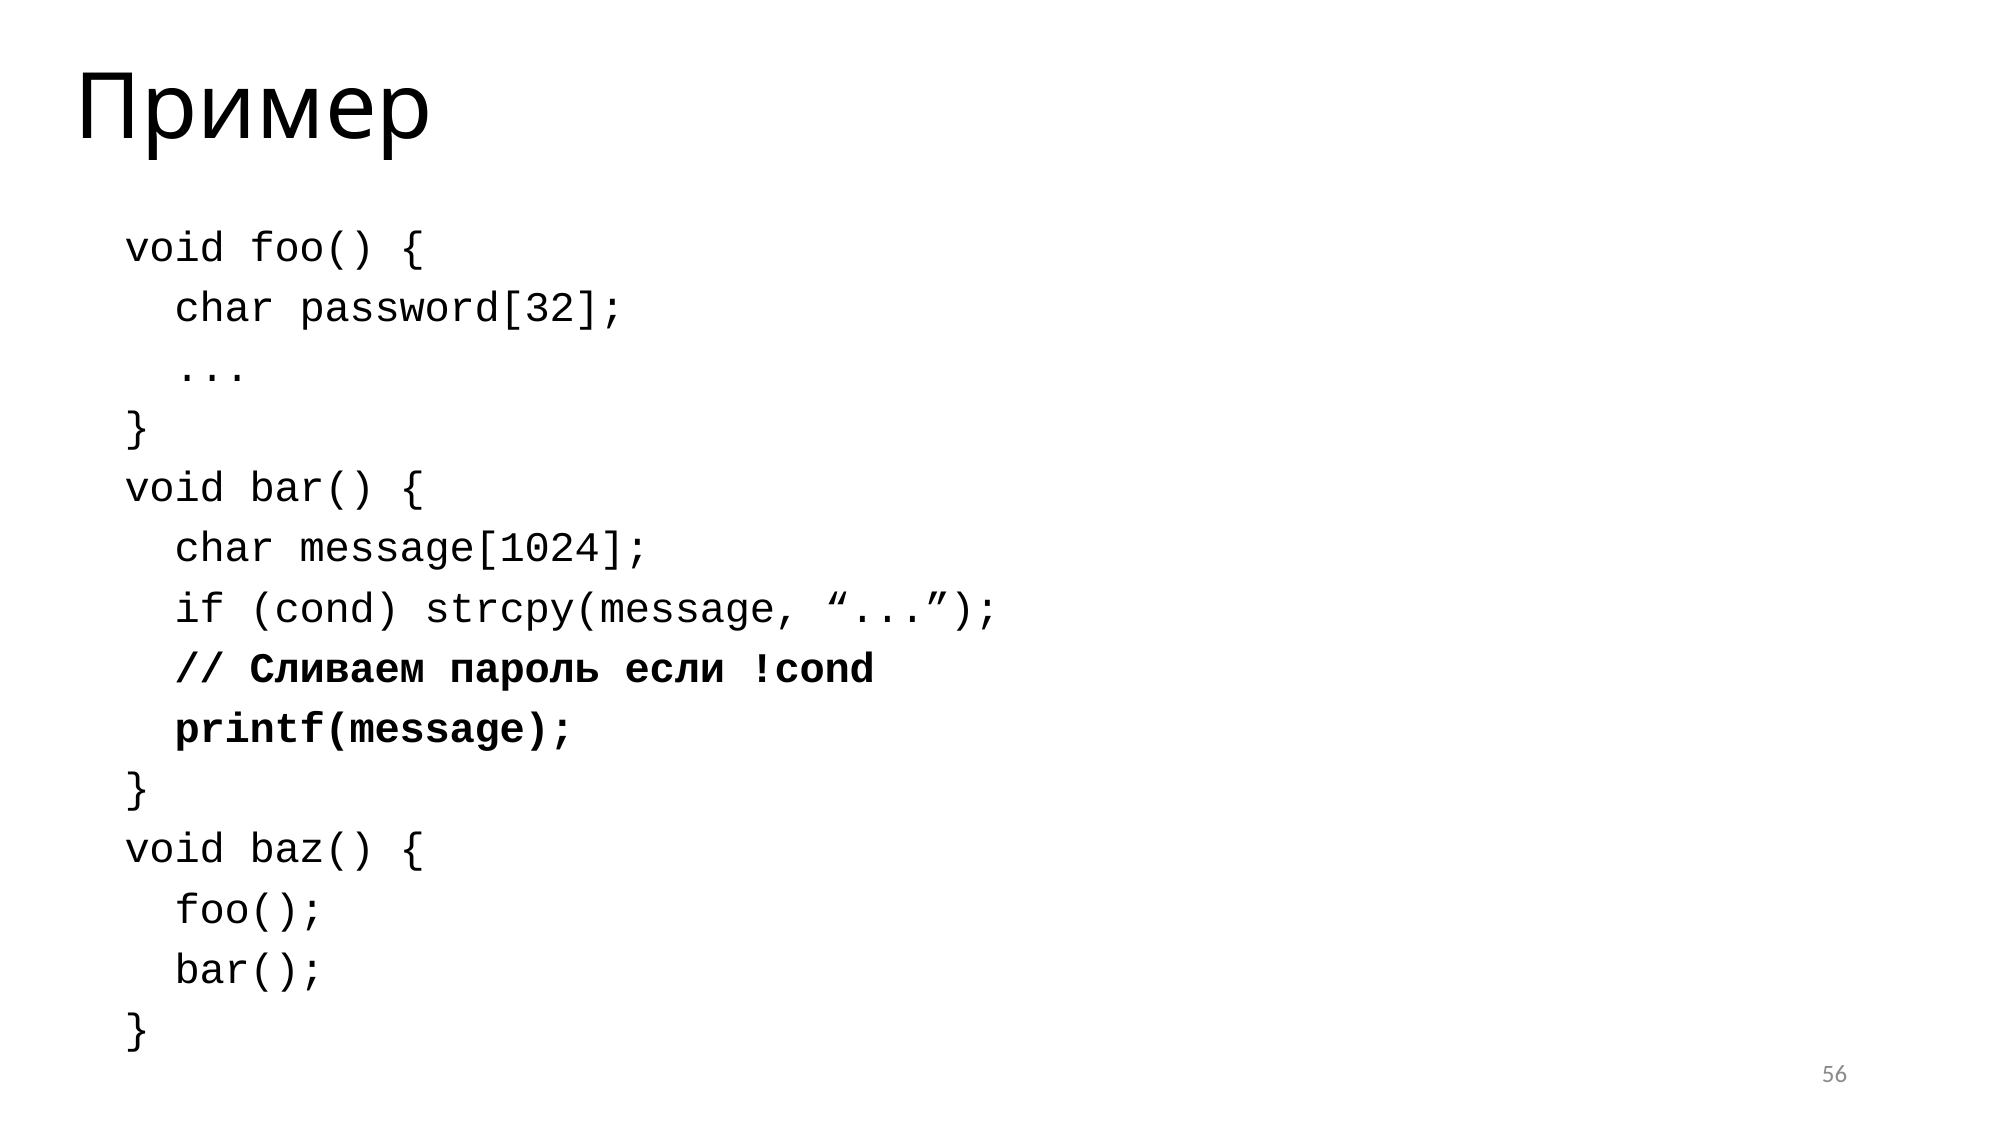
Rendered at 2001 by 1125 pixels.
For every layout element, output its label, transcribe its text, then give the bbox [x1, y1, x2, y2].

list void foo() { char password[32]; ... } void bar() { char message[1024]; if (cond) strcpy(message, “...”); // Сливаем пароль если !cond printf(message); } void baz() { foo(); bar(); } [109, 217, 1149, 1070]
slide_number 56 [1412, 1042, 1863, 1103]
title Пример [59, 0, 1785, 218]
